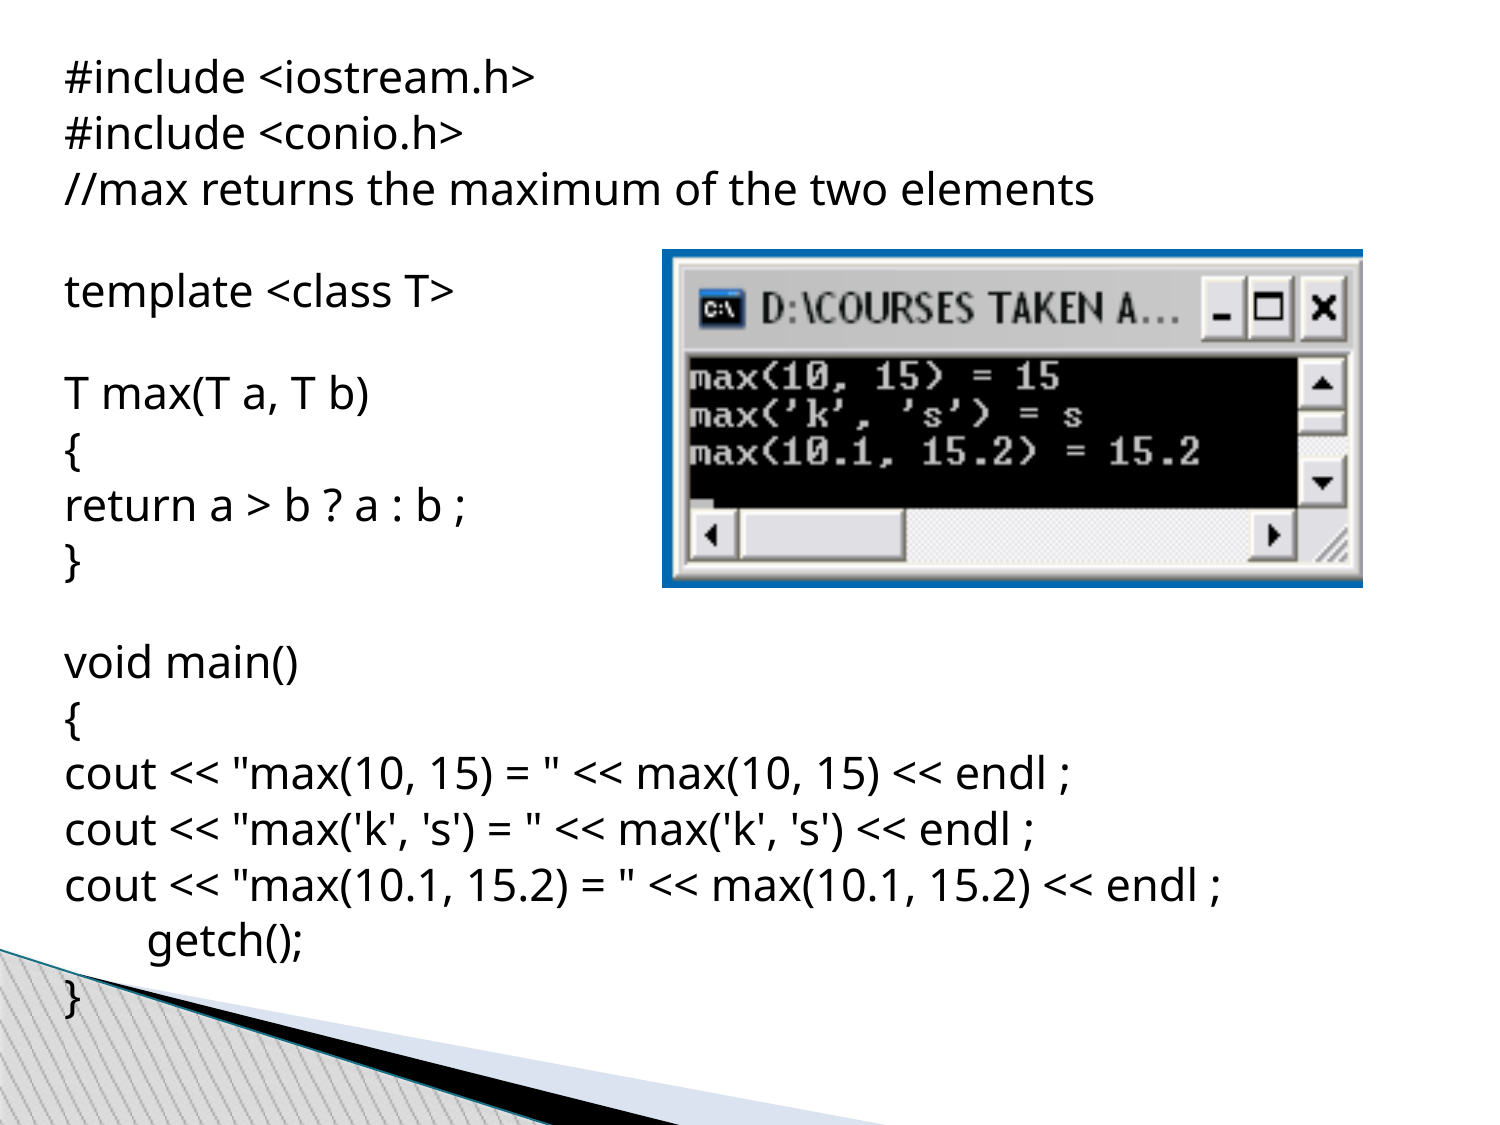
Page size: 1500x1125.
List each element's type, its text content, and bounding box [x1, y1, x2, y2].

text_box #include <iostream.h> #include <conio.h> //max returns the maximum of the two elements template <class T> T max(T a, T b) { return a > b ? a : b ; } void main() { cout << "max(10, 15) = " << max(10, 15) << endl ; cout << "max('k', 's') = " << max('k', 's') << endl ; cout << "max(10.1, 15.2) = " << max(10.1, 15.2) << endl ; getch(); } [35, 47, 1410, 1035]
picture [662, 249, 1363, 588]
